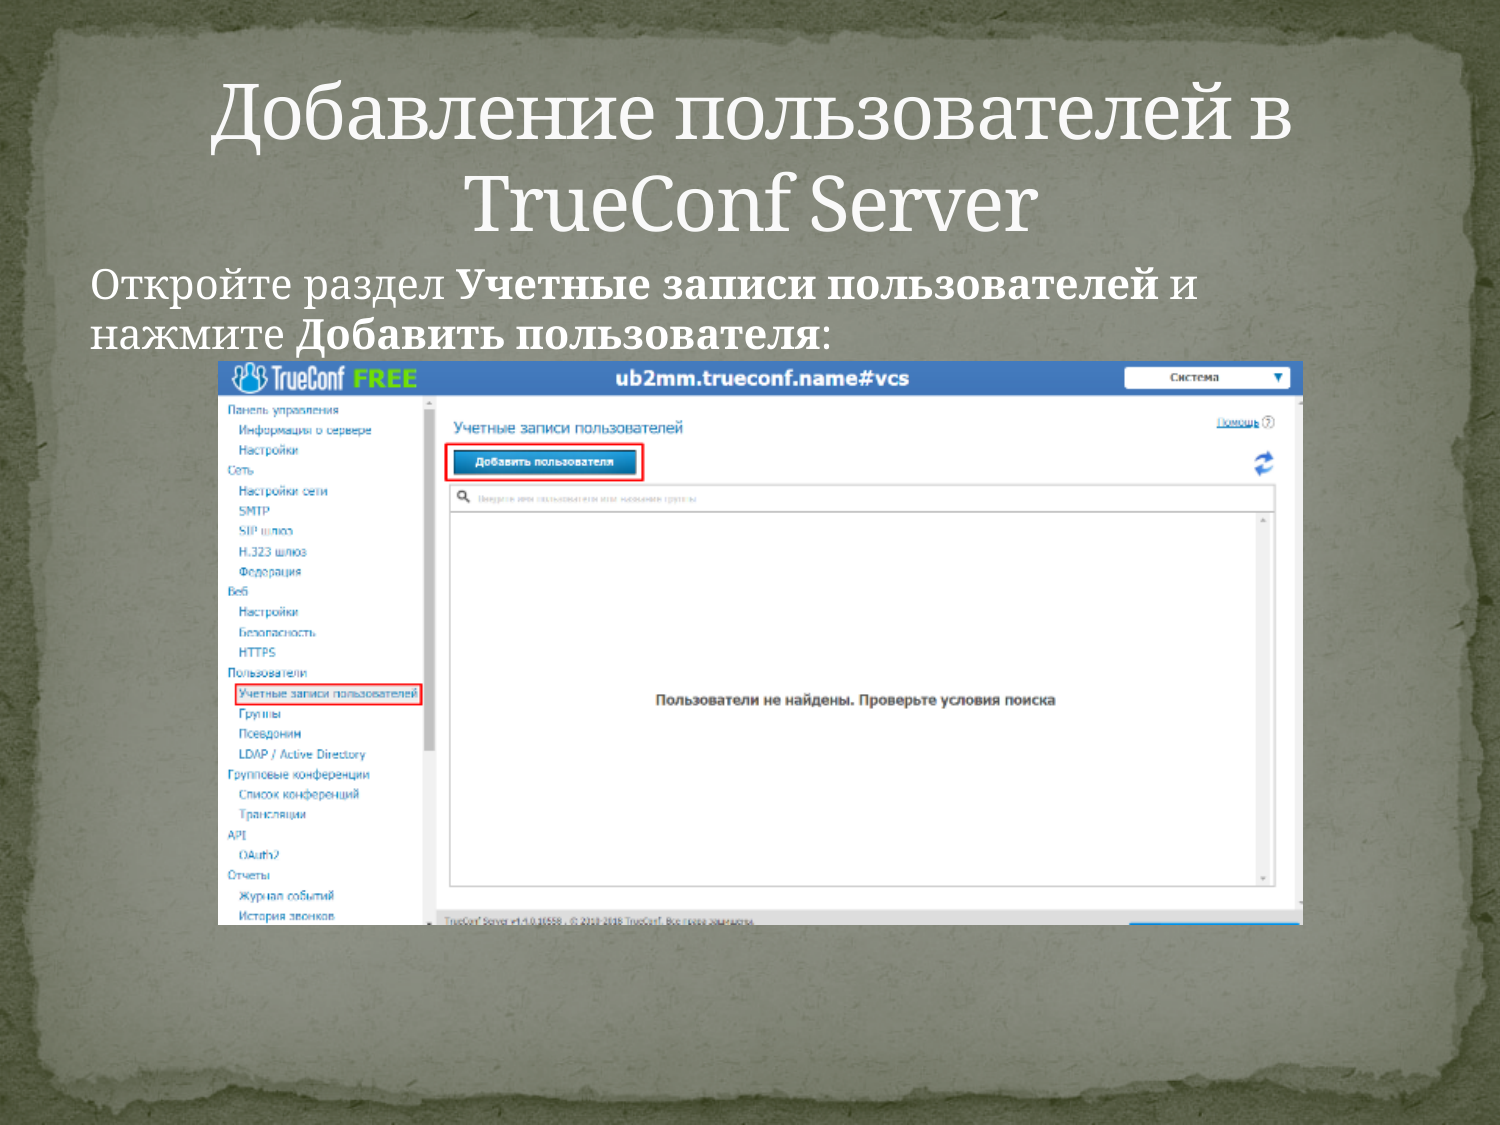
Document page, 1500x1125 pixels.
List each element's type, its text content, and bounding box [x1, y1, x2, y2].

title Добавление пользователей в TrueConf Server [76, 54, 1427, 255]
picture [218, 361, 1303, 925]
list Откройте раздел Учетные записи пользователей и нажмите Добавить пользователя: [75, 249, 1425, 1000]
